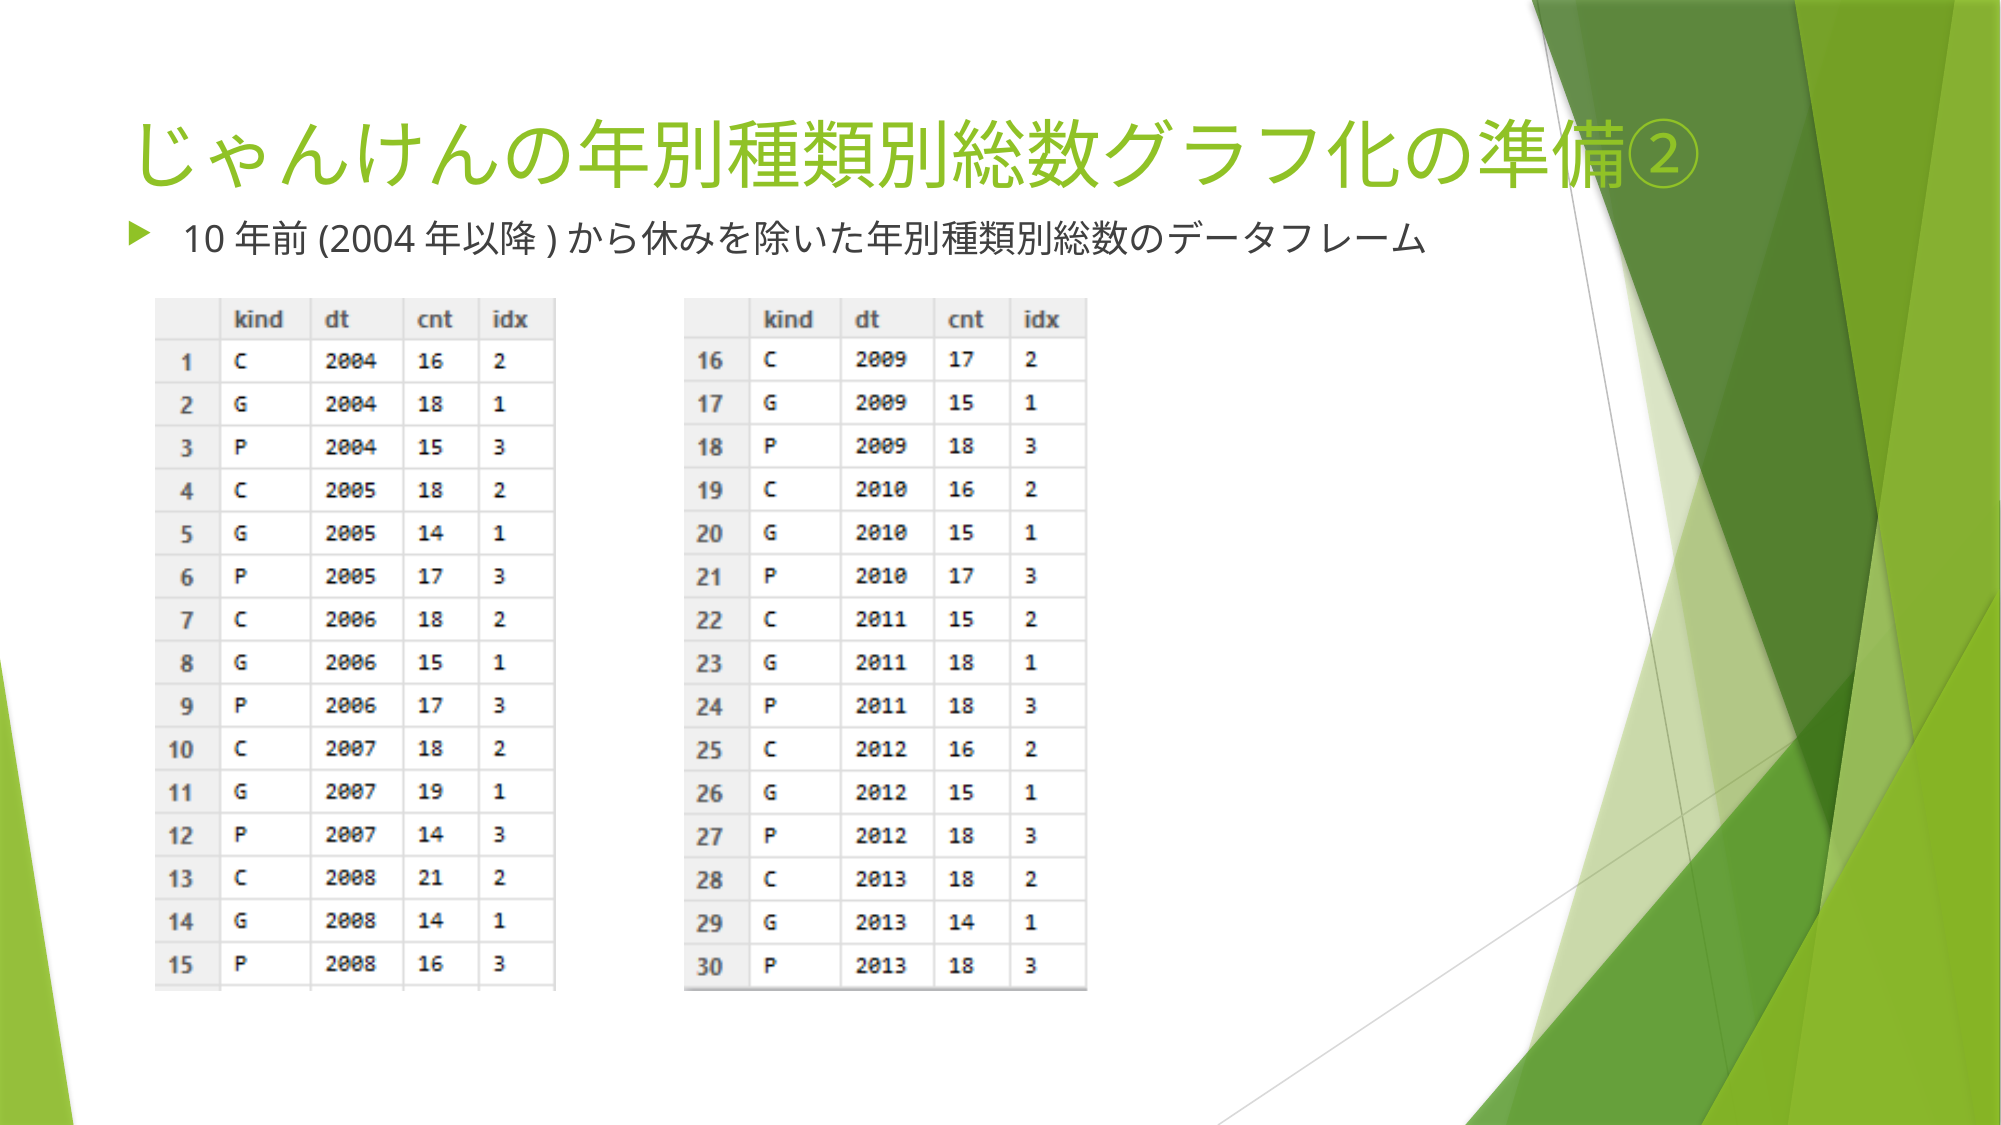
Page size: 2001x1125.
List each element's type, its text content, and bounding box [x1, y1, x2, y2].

picture [684, 297, 1091, 992]
list 10年前(2004年以降)から休みを除いた年別種類別総数のデータフレーム [111, 207, 1522, 992]
picture [154, 297, 557, 992]
title じゃんけんの年別種類別総数グラフ化の準備② [111, 99, 1748, 207]
